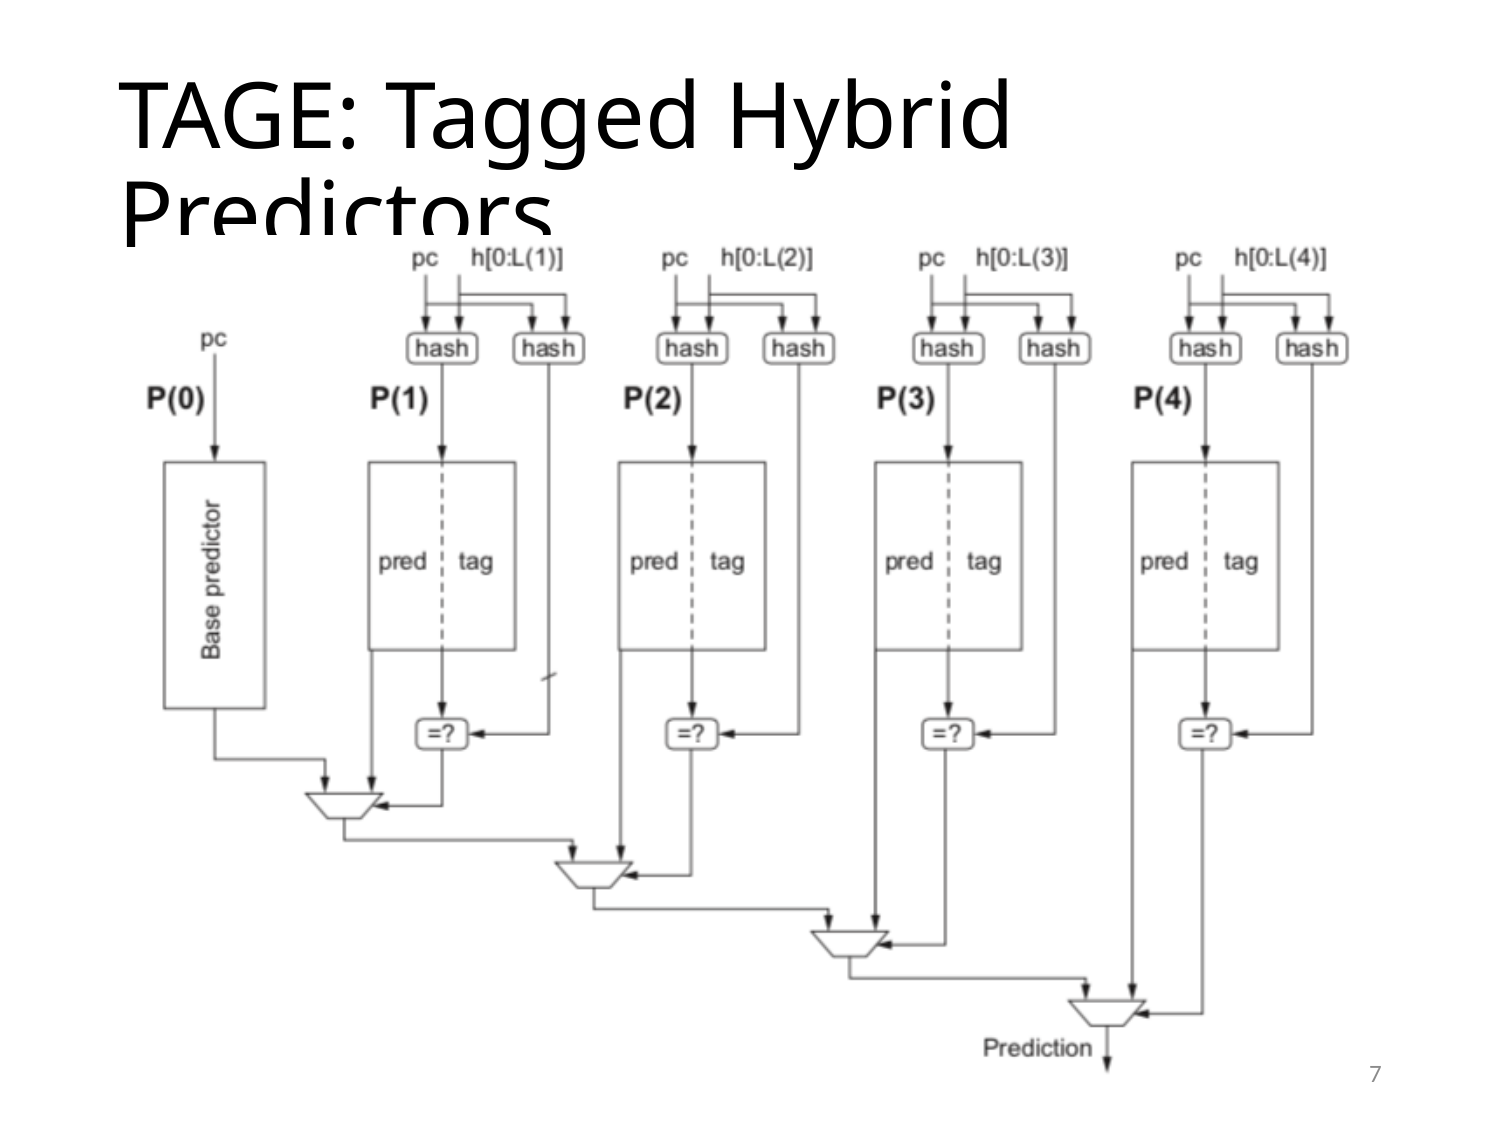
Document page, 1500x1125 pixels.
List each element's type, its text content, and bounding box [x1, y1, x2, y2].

picture [142, 235, 1358, 1085]
title TAGE: Tagged Hybrid Predictors [103, 59, 1397, 278]
slide_number 7 [1059, 1042, 1397, 1103]
